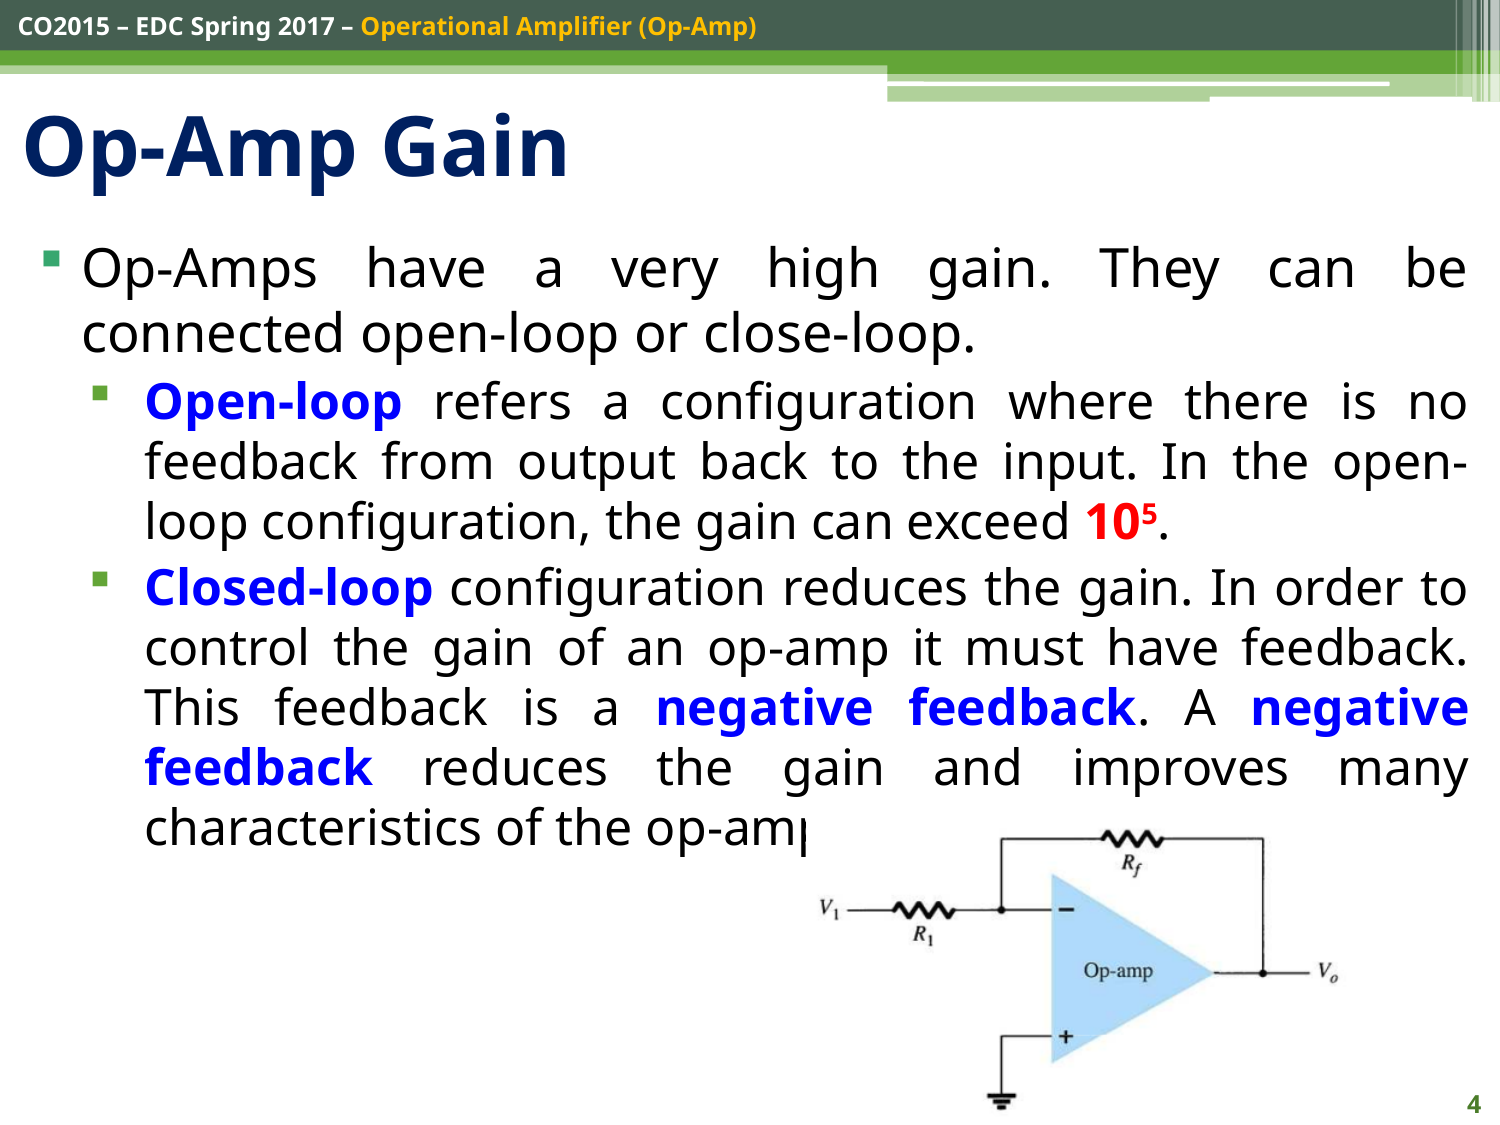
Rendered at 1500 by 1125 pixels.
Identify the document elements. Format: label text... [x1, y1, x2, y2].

title Op-Amp Gain [6, 77, 1485, 209]
list Op-Amps have a very high gain. They can be connected open-loop or close-loop. Open-loop refers a configuration where there is no feedback from output back to the input. In the open-loop configuration, the gain can exceed 105. Closed-loop configuration reduces the gain. In order to control the gain of an op-amp it must have feedback. This feedback is a negative feedback. A negative feedback reduces the gain and improves many characteristics of the op-amp. [6, 225, 1485, 1079]
picture [806, 812, 1350, 1119]
